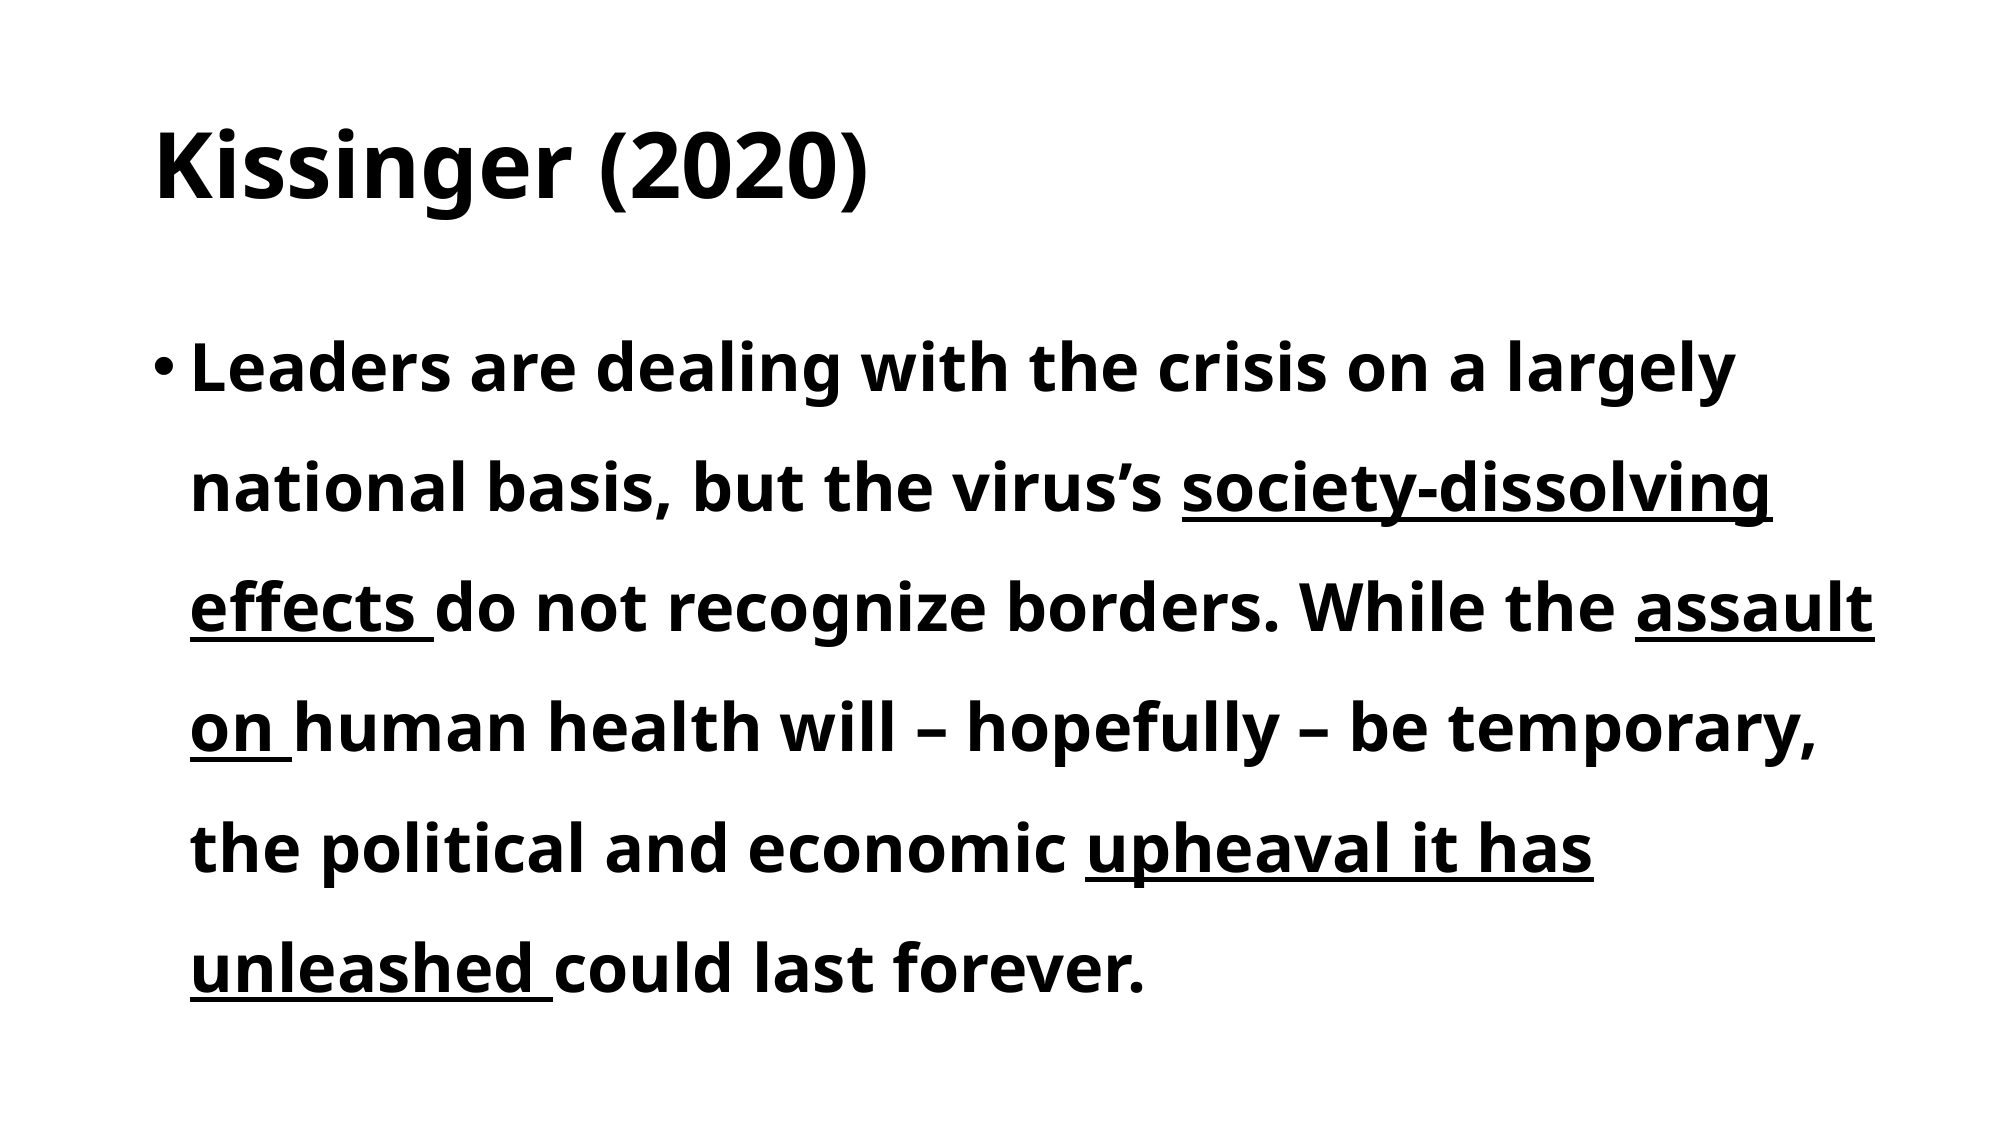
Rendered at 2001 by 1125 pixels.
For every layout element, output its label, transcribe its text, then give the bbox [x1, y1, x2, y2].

title Kissinger (2020) [137, 59, 1863, 277]
list Leaders are dealing with the crisis on a largely national basis, but the virus’s society-dissolving effects do not recognize borders. While the assault on human health will – hopefully – be temporary, the political and economic upheaval it has unleashed could last forever. [137, 277, 1942, 1048]
